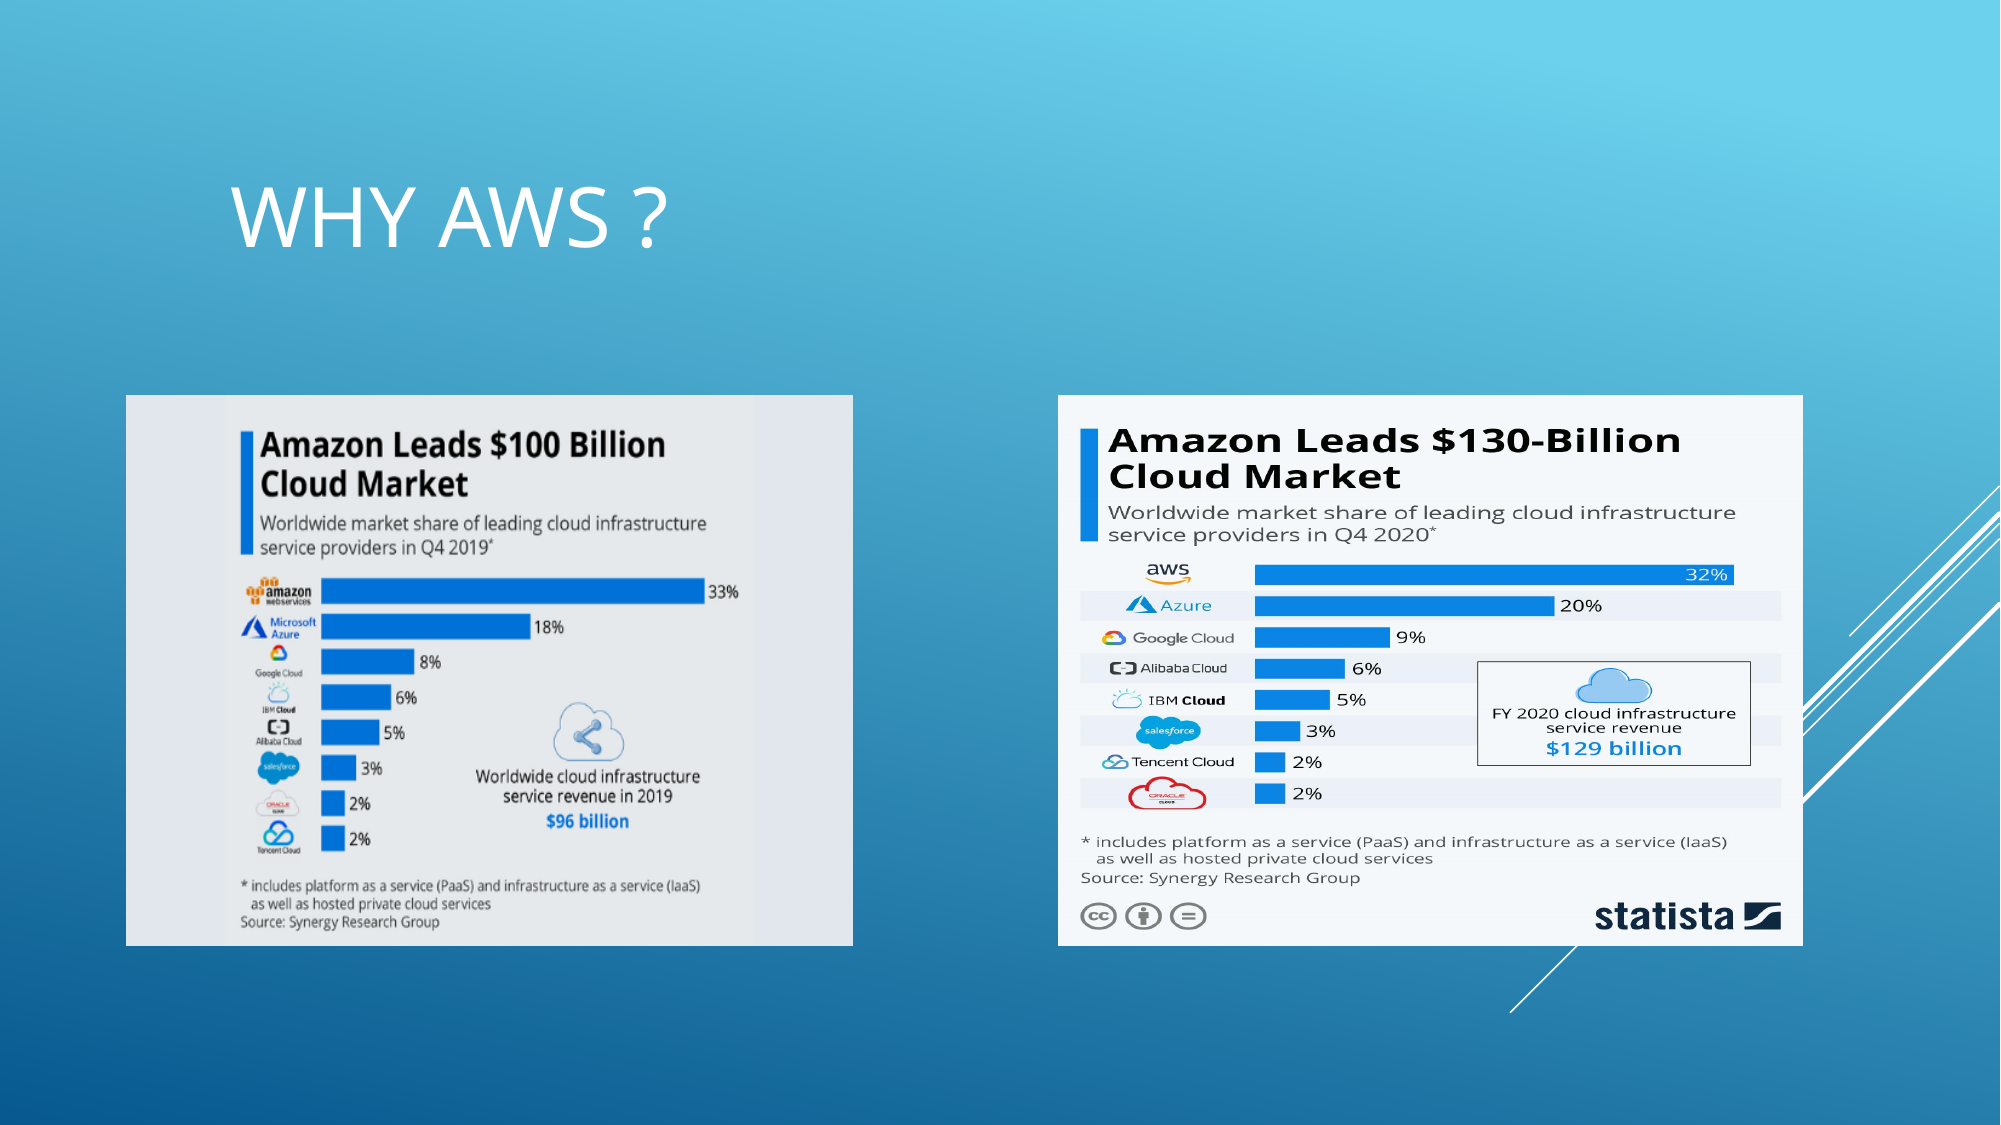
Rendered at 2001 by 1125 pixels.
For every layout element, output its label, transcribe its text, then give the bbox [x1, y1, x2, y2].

title WHY AWS ? [215, 90, 1616, 338]
picture [1058, 395, 1804, 946]
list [126, 395, 854, 946]
